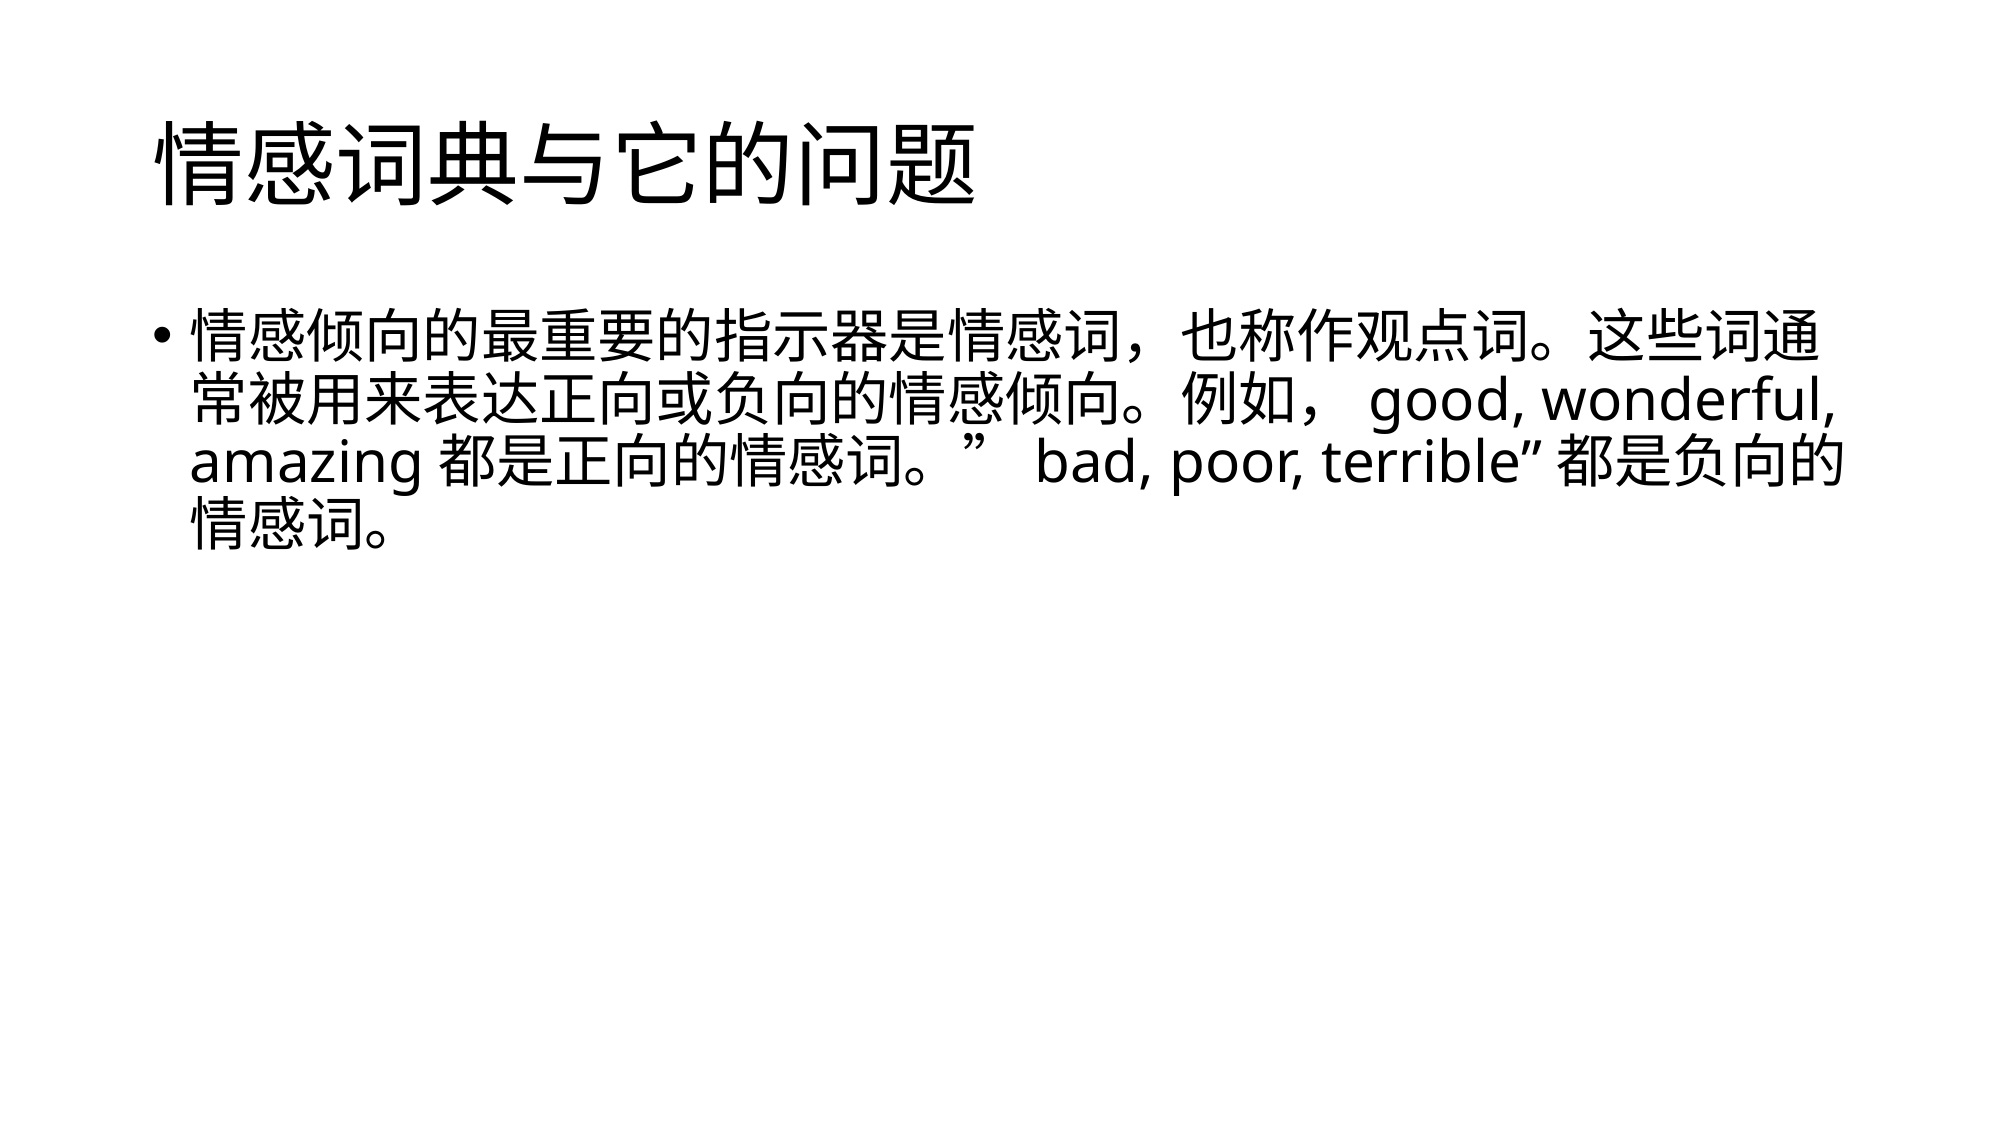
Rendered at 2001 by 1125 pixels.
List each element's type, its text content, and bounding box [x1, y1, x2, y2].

title 情感词典与它的问题 [137, 59, 1863, 278]
list 情感倾向的最重要的指示器是情感词，也称作观点词。这些词通常被用来表达正向或负向的情感倾向。例如，good, wonderful, amazing都是正向的情感词。”bad, poor, terrible”都是负向的情感词。 [137, 299, 1863, 1014]
